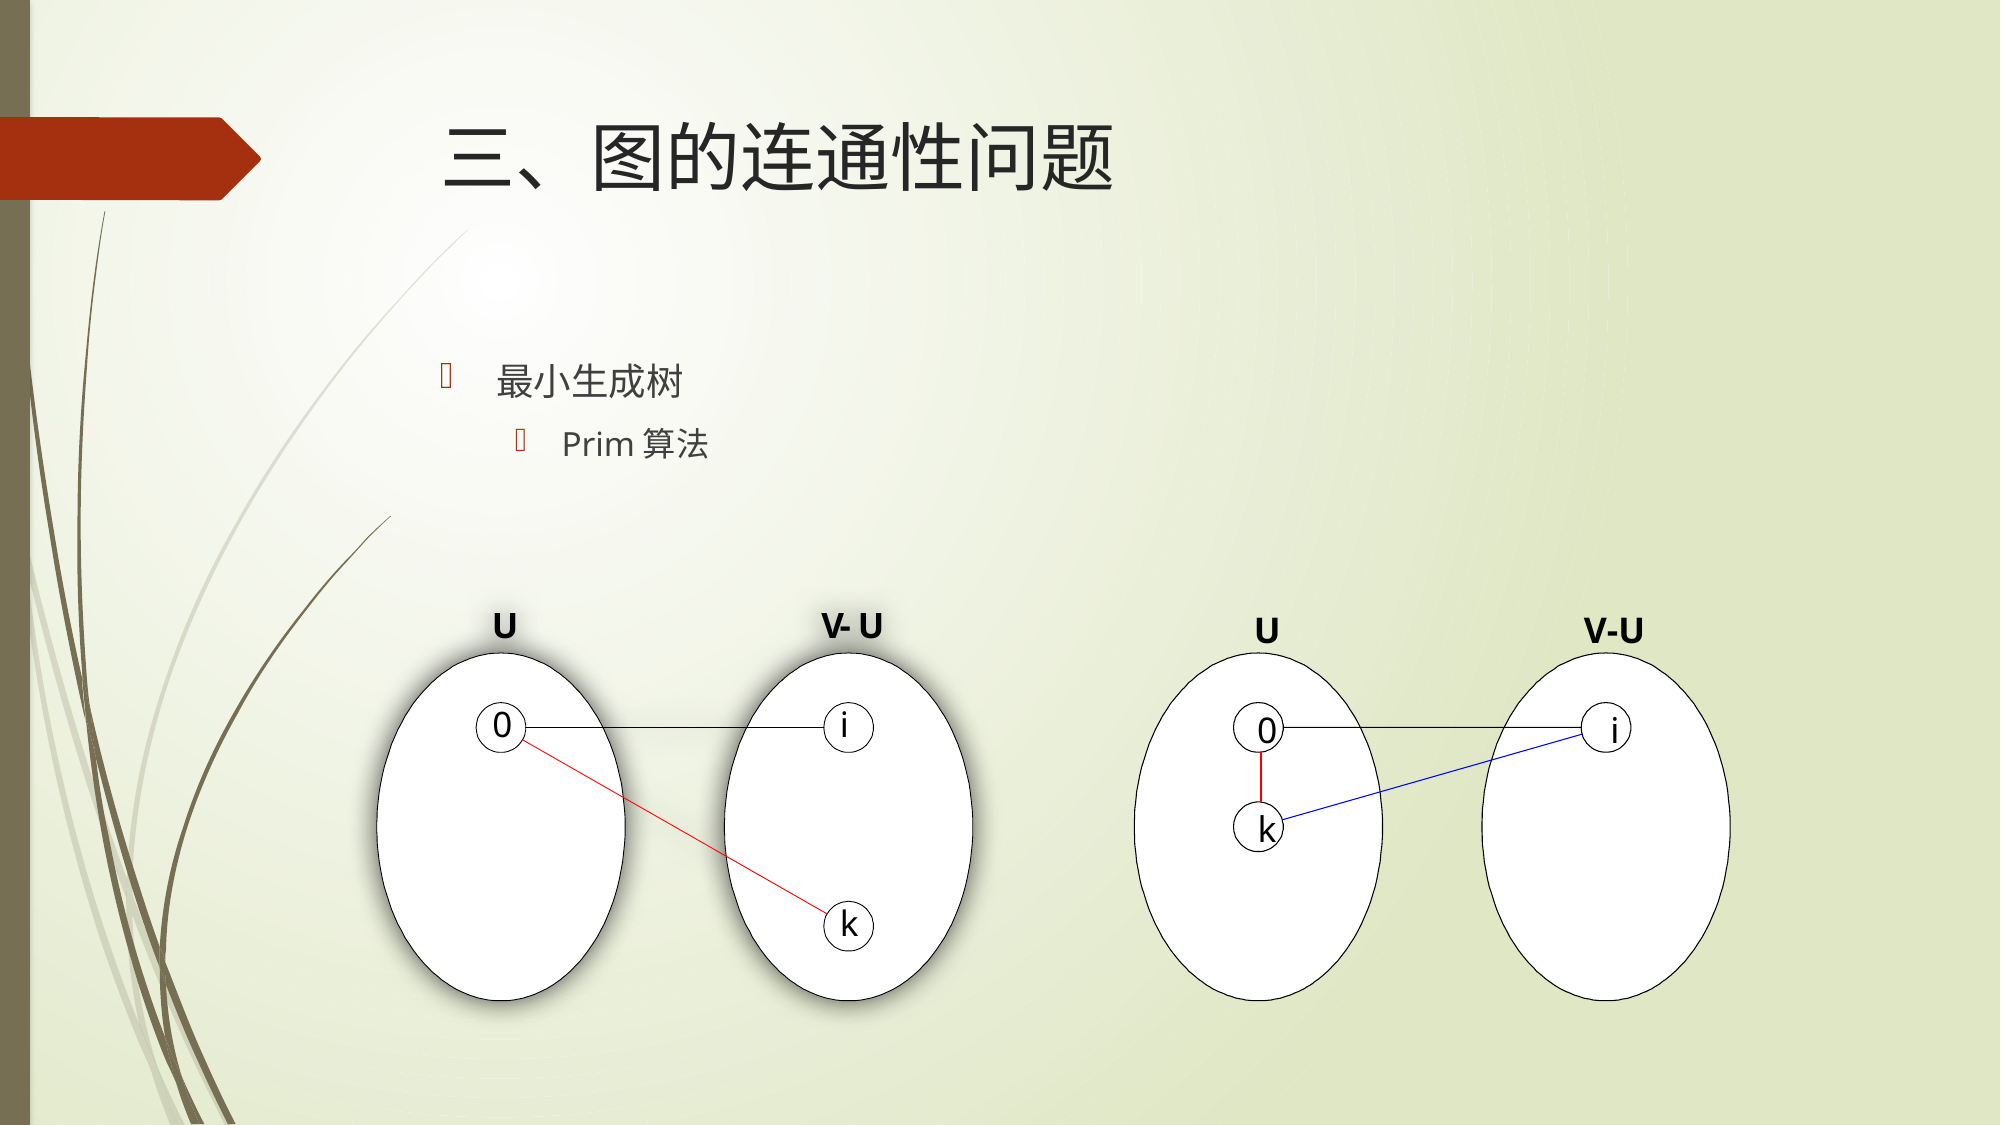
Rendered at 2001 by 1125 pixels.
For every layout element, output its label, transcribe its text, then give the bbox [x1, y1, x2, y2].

title 三、图的连通性问题 [425, 102, 1888, 313]
picture [372, 597, 978, 1006]
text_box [1129, 597, 1736, 1006]
list 最小生成树 Prim算法 [424, 350, 1888, 474]
